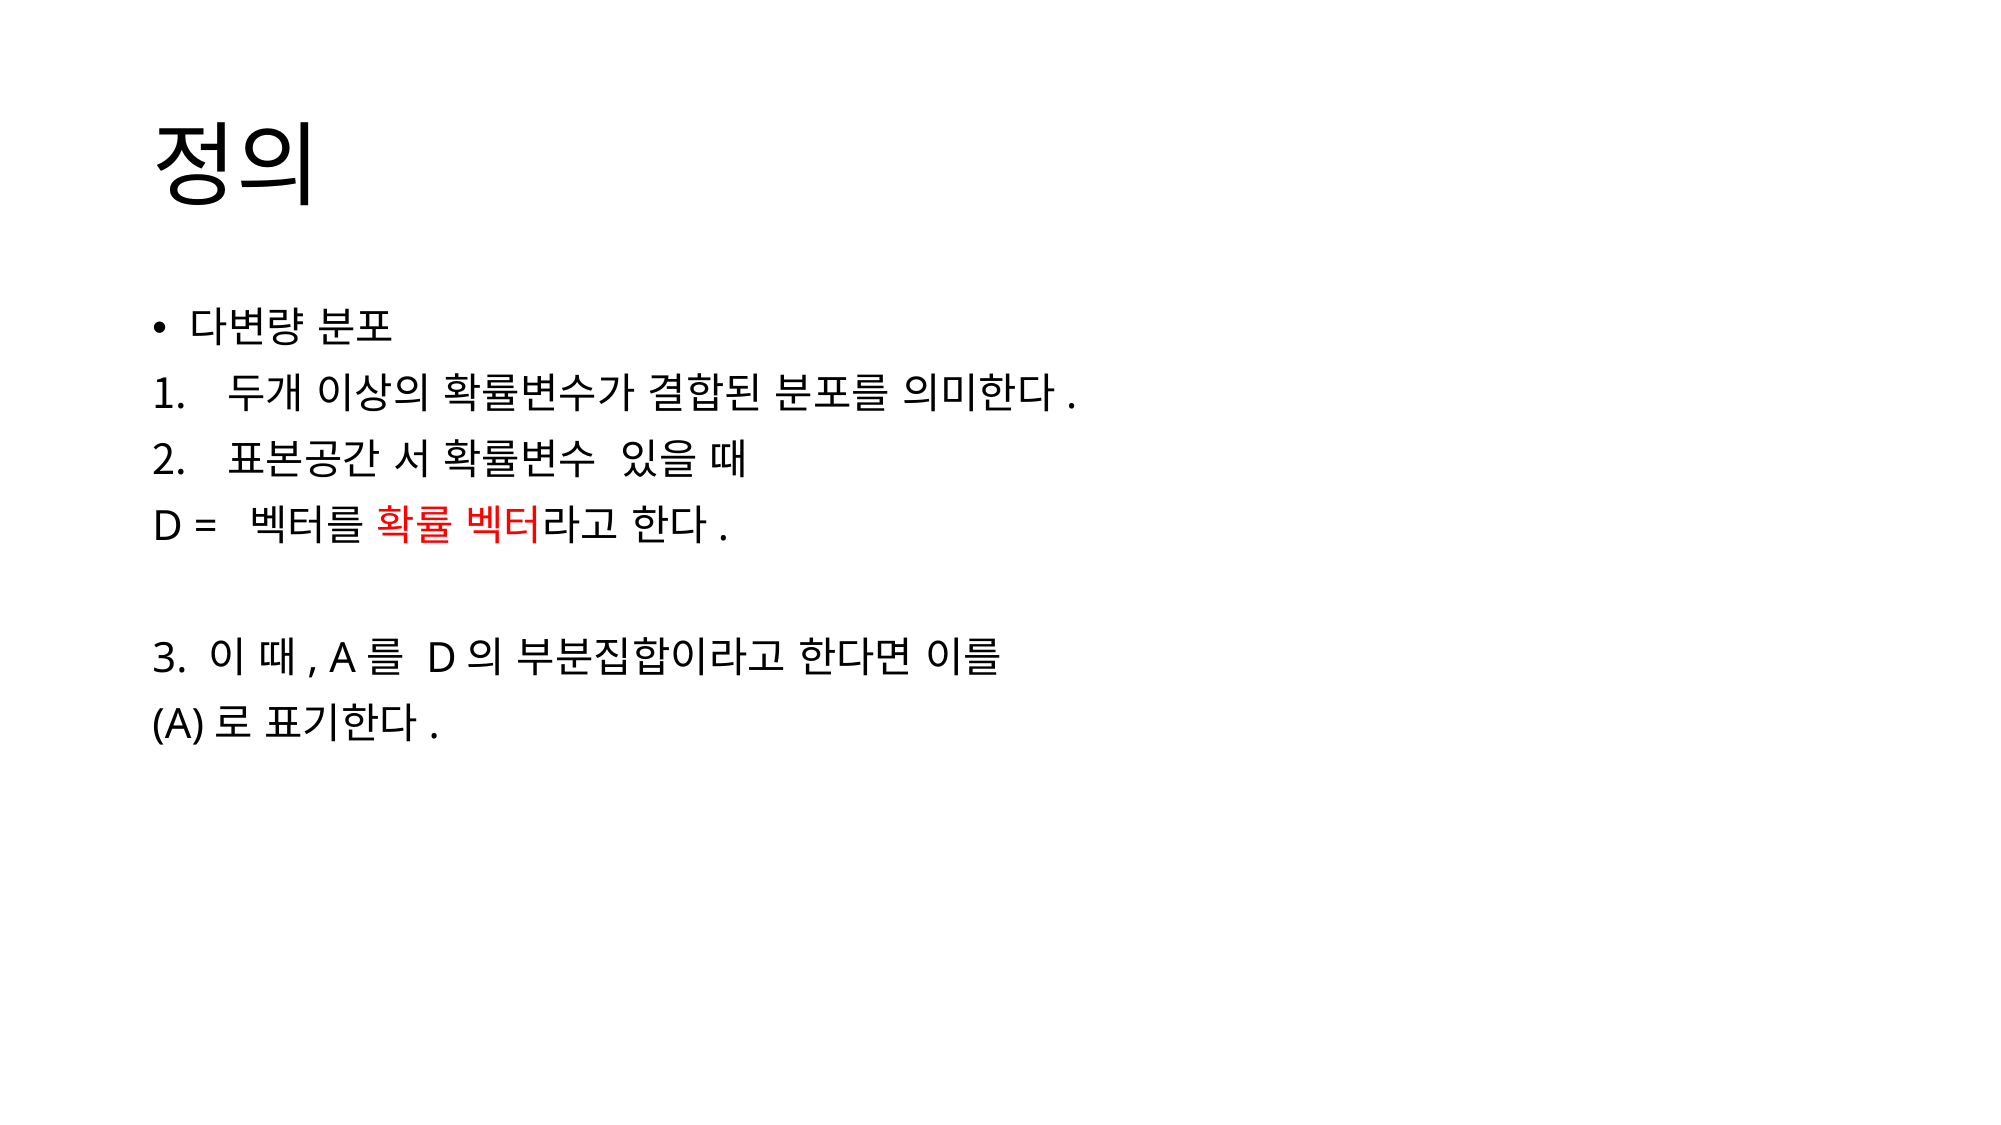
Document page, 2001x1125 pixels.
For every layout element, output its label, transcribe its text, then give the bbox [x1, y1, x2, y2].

title 정의 [137, 59, 1863, 278]
